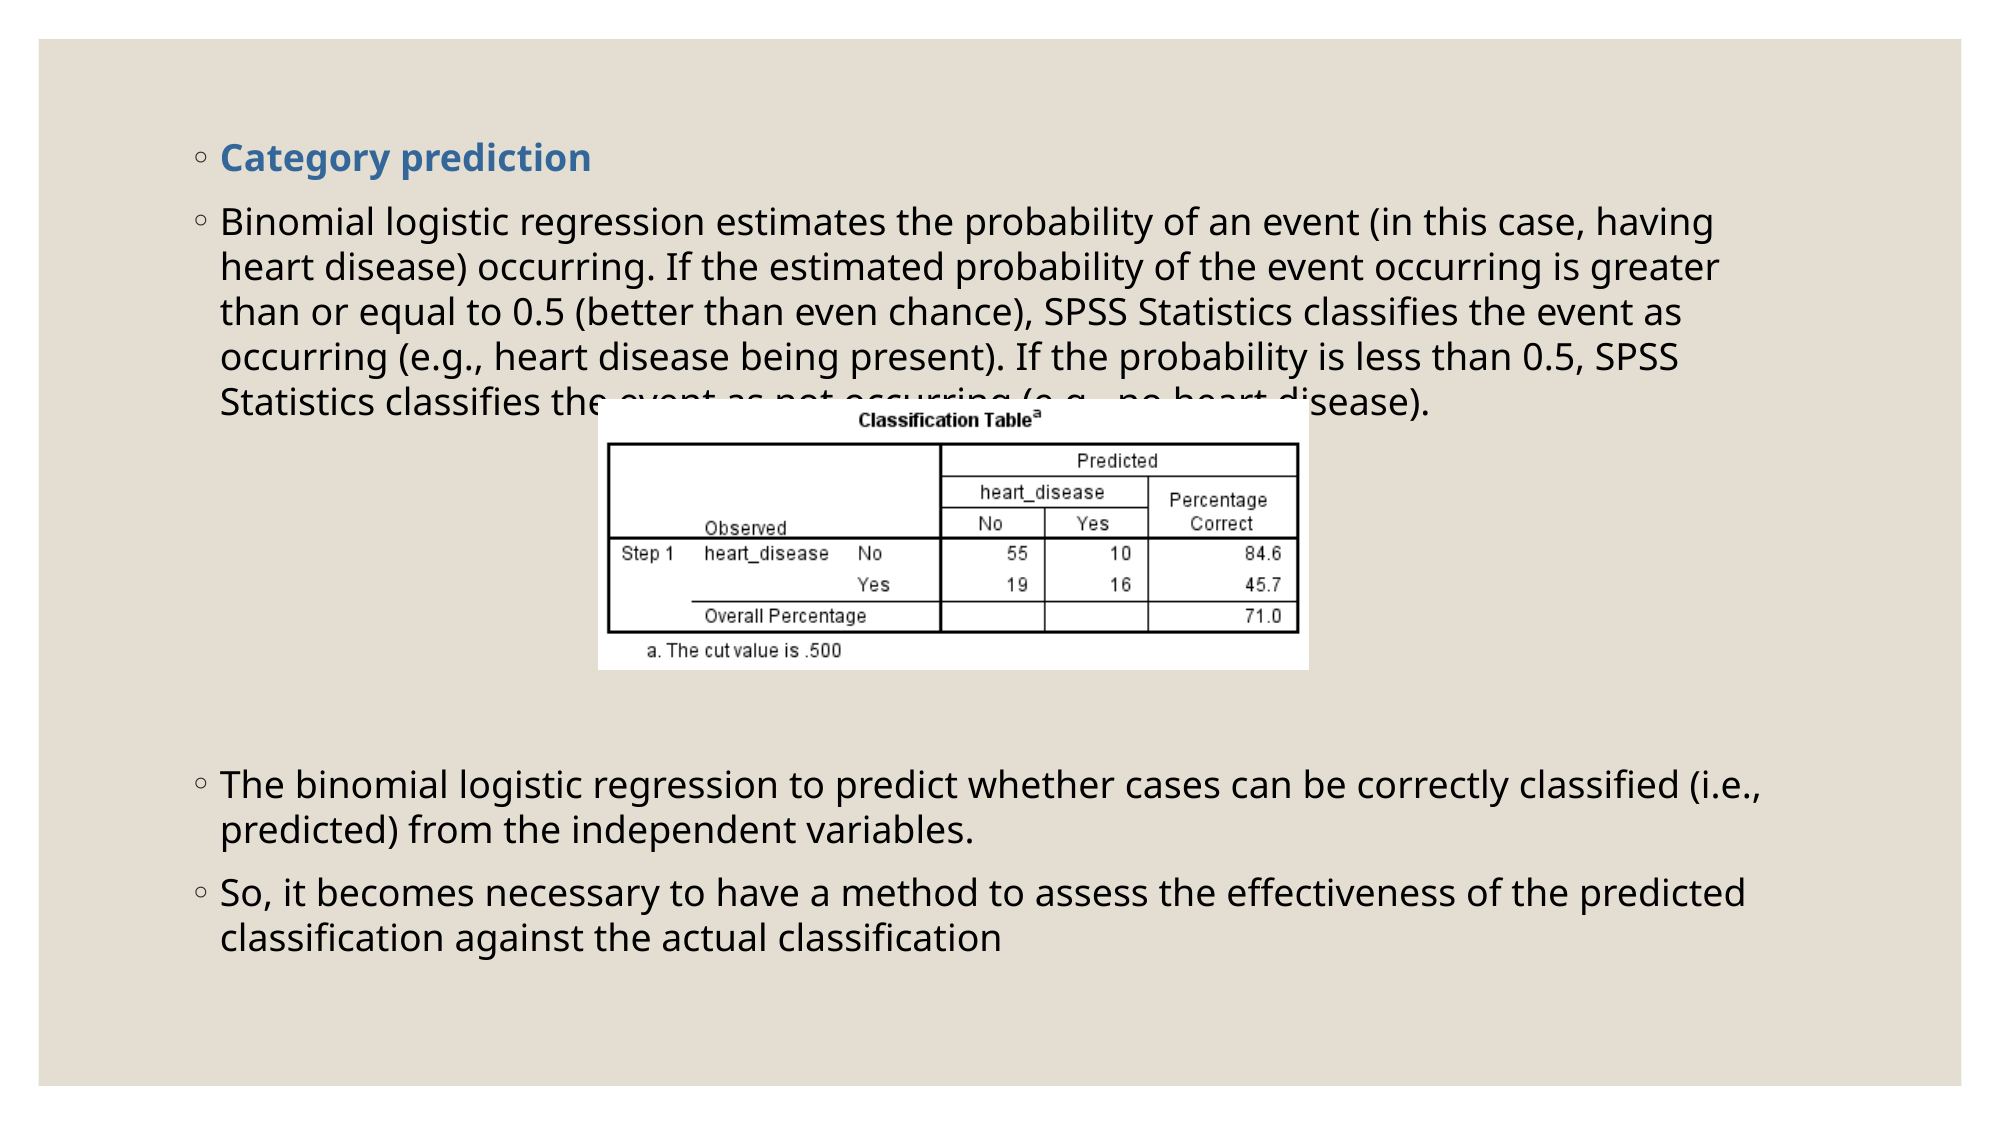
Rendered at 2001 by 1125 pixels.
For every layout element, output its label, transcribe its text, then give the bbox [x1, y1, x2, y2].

picture [598, 399, 1309, 670]
list Category prediction Binomial logistic regression estimates the probability of an event (in this case, having heart disease) occurring. If the estimated probability of the event occurring is greater than or equal to 0.5 (better than even chance), SPSS Statistics classifies the event as occurring (e.g., heart disease being present). If the probability is less than 0.5, SPSS Statistics classifies the event as not occurring (e.g., no heart disease). The binomial logistic regression to predict whether cases can be correctly classified (i.e., predicted) from the independent variables. So, it becomes necessary to have a method to assess the effectiveness of the predicted classification against the actual classification [174, 126, 1825, 990]
